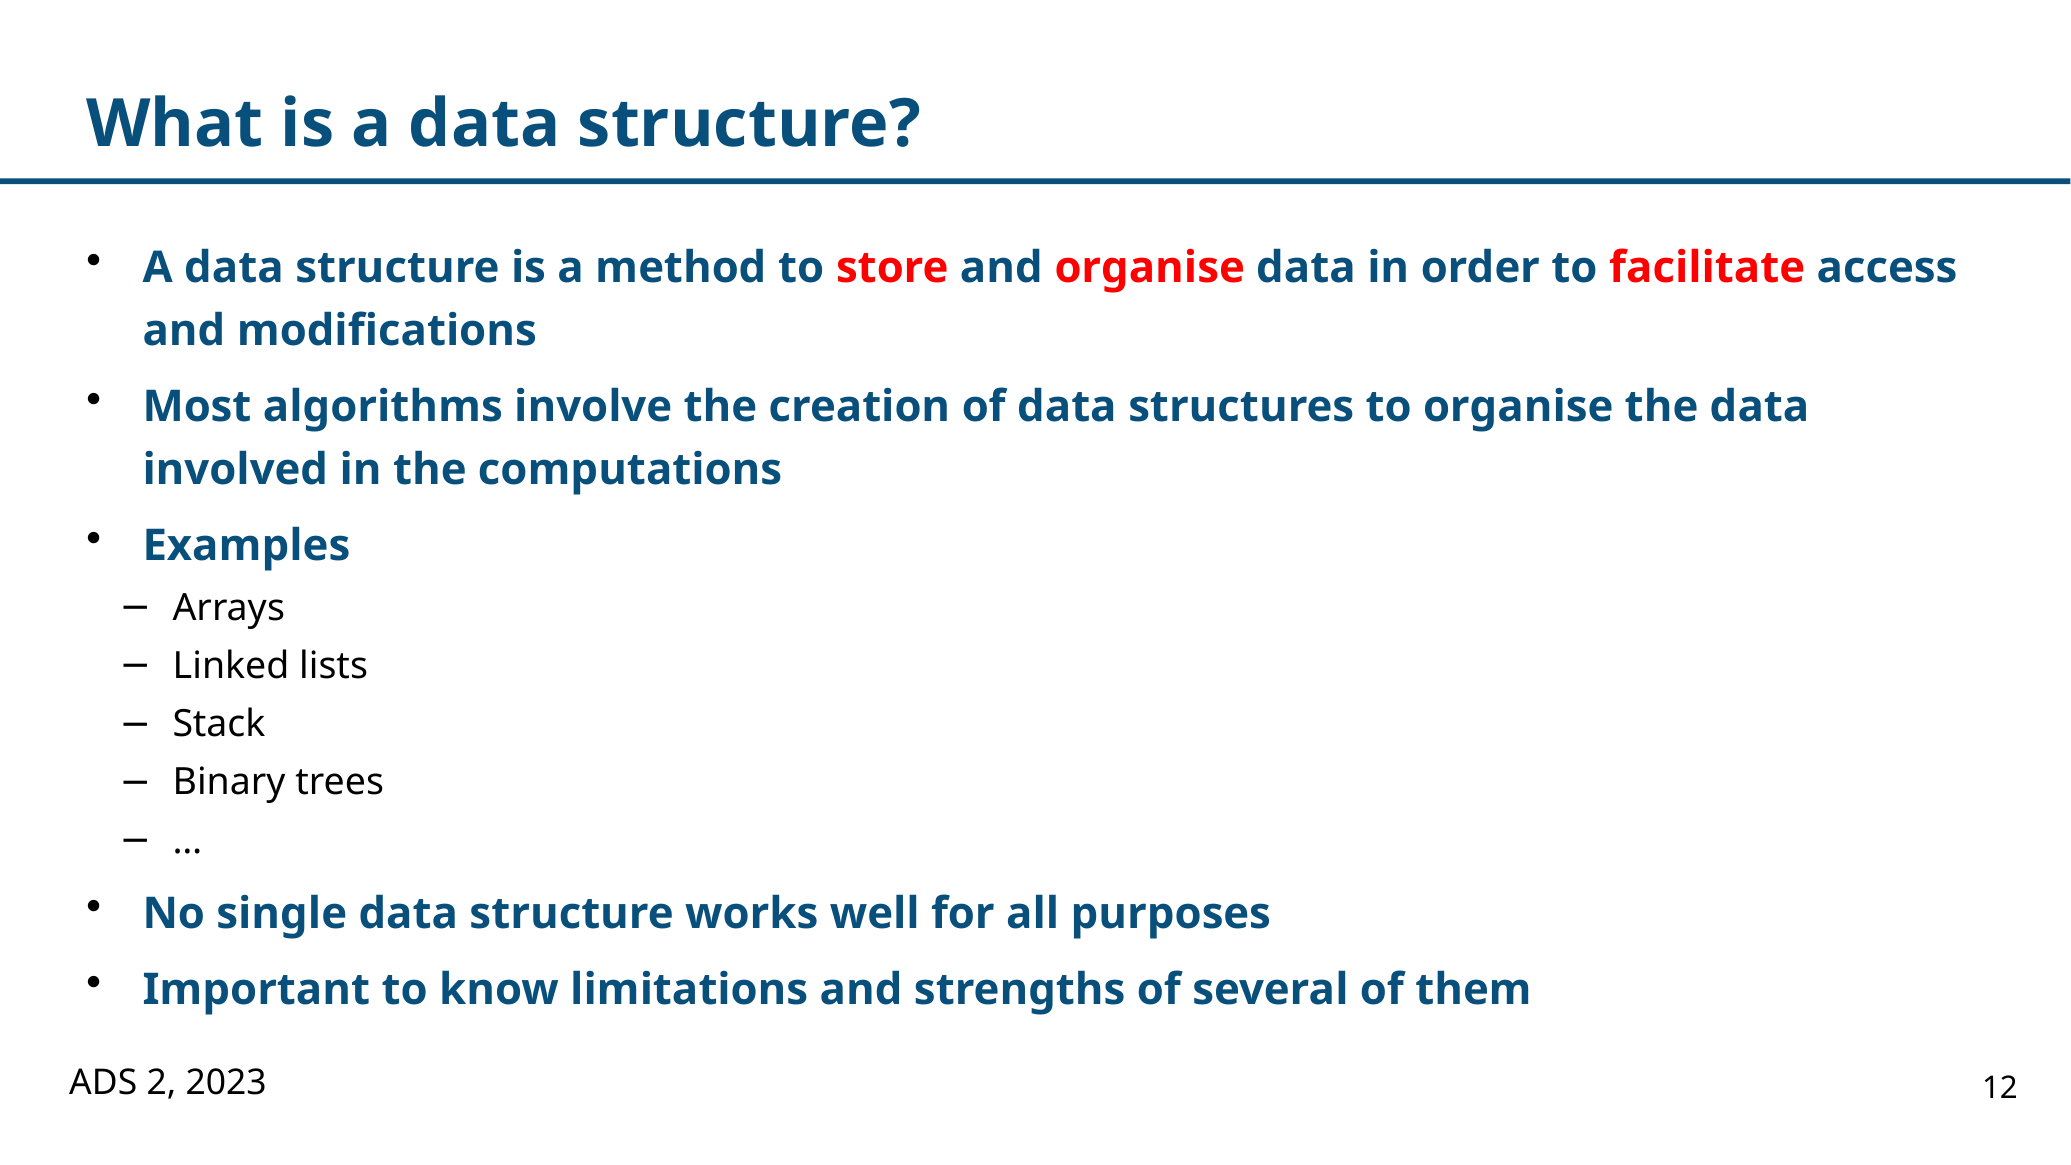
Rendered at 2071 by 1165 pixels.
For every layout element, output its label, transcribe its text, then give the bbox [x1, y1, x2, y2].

title What is a data structure? [86, 51, 1853, 186]
footer ADS 2, 2023 [53, 1058, 1363, 1139]
slide_number 12 [1701, 1058, 2037, 1140]
list A data structure is a method to store and organise data in order to facilitate access and modifications Most algorithms involve the creation of data structures to organise the data involved in the computations Examples Arrays Linked lists Stack Binary trees … No single data structure works well for all purposes Important to know limitations and strengths of several of them [86, 227, 1984, 1035]
